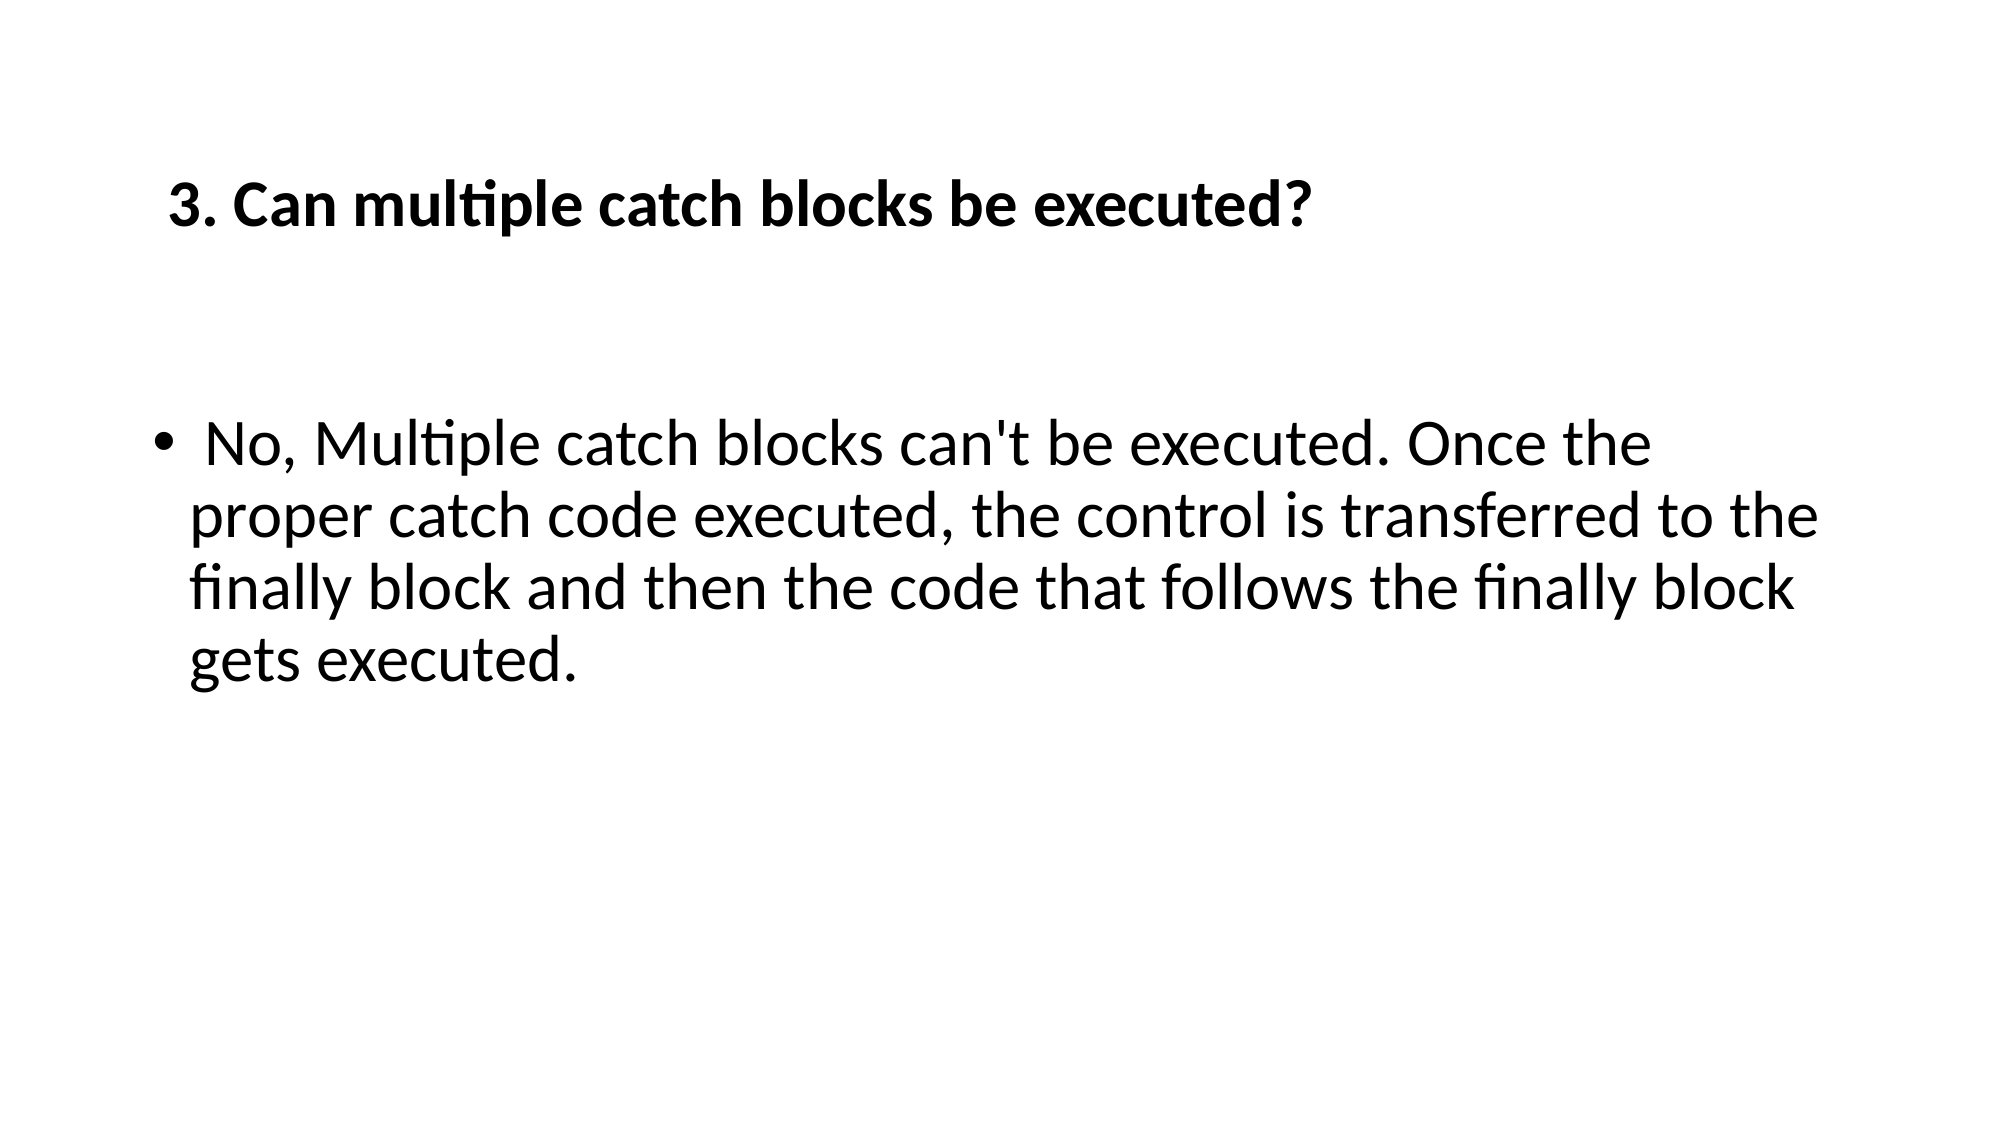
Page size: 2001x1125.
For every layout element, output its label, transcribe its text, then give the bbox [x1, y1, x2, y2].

title 3. Can multiple catch blocks be executed? [137, 59, 1863, 278]
list No, Multiple catch blocks can't be executed. Once the proper catch code executed, the control is transferred to the finally block and then the code that follows the finally block gets executed. [137, 299, 1863, 1014]
